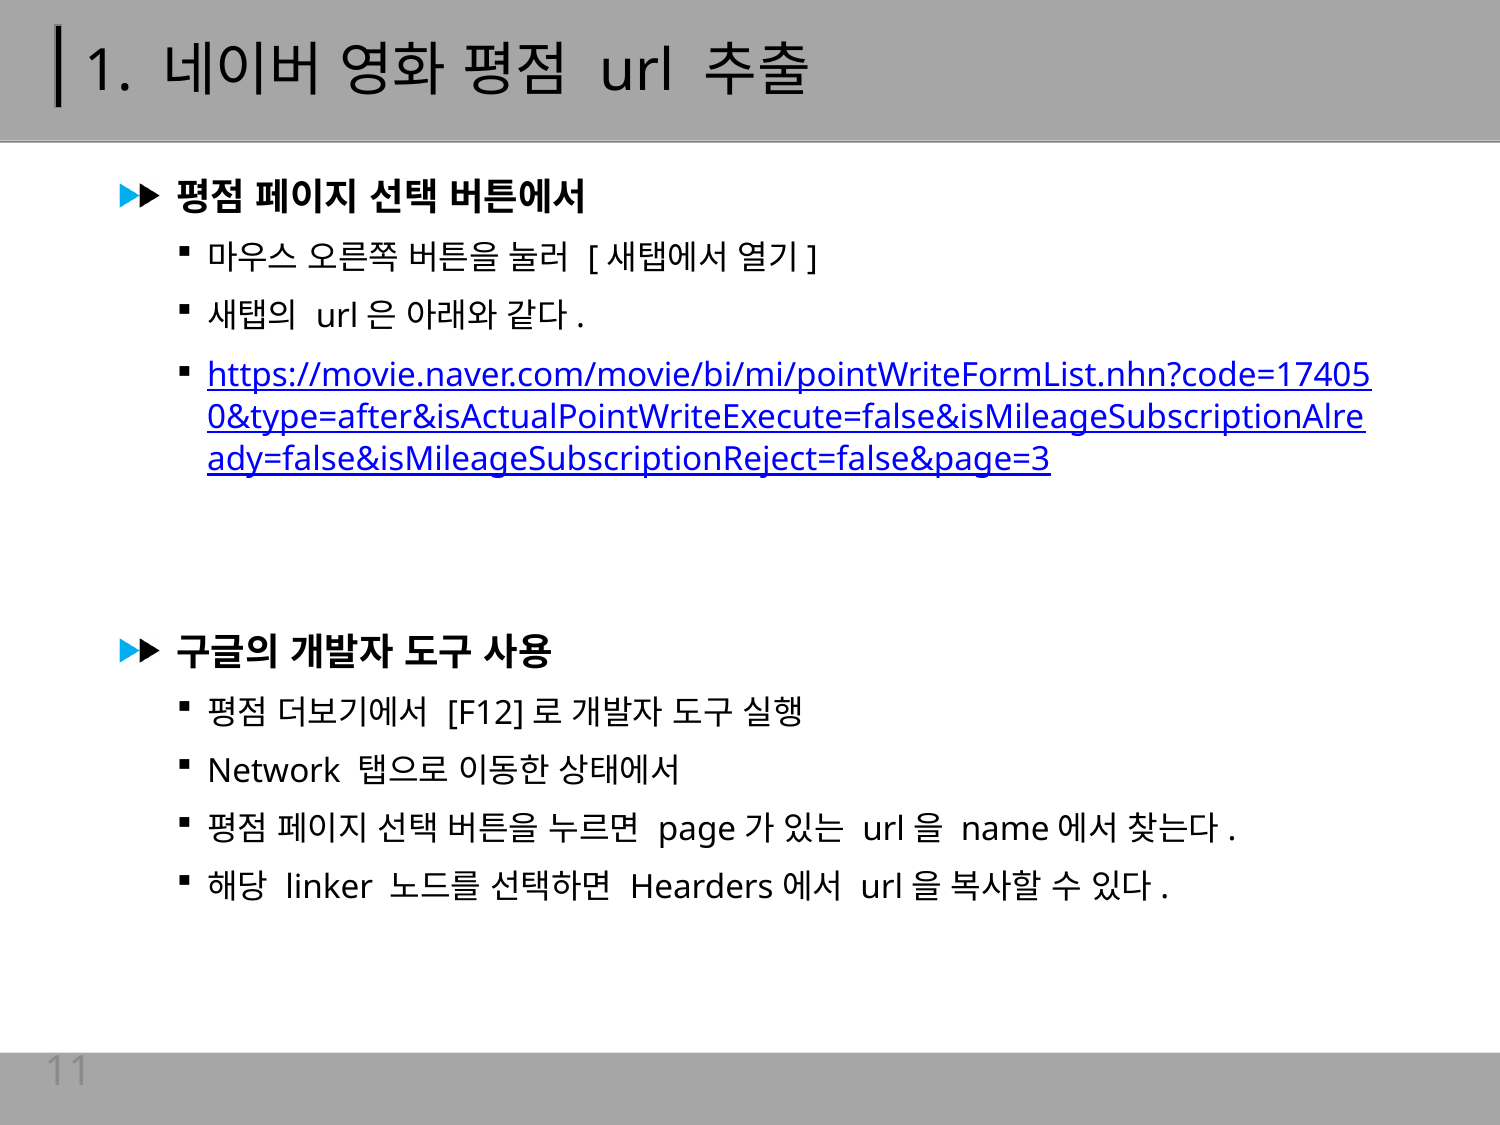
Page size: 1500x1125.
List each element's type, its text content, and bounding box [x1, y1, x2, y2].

title 1. 네이버 영화 평점 url 추출 [69, 20, 1364, 114]
picture [118, 637, 161, 664]
picture [118, 182, 161, 209]
list 평점 페이지 선택 버튼에서 마우스 오른쪽 버튼을 눌러 [새탭에서 열기] 새탭의 url은 아래와 같다. https://movie.naver.com/movie/bi/mi/pointWriteFormList.nhn?code=174050&type=after&isActualPointWriteExecute=false&isMileageSubscriptionAlready=false&isMileageSubscriptionReject=false&page=3 구글의 개발자 도구 사용 평점 더보기에서 [F12]로 개발자 도구 실행 Network 탭으로 이동한 상태에서 평점 페이지 선택 버튼을 누르면 page가 있는 url을 name에서 찾는다. 해당 linker 노드를 선택하면 Hearders에서 url을 복사할 수 있다. [103, 156, 1397, 871]
slide_number 11 [29, 1042, 380, 1103]
